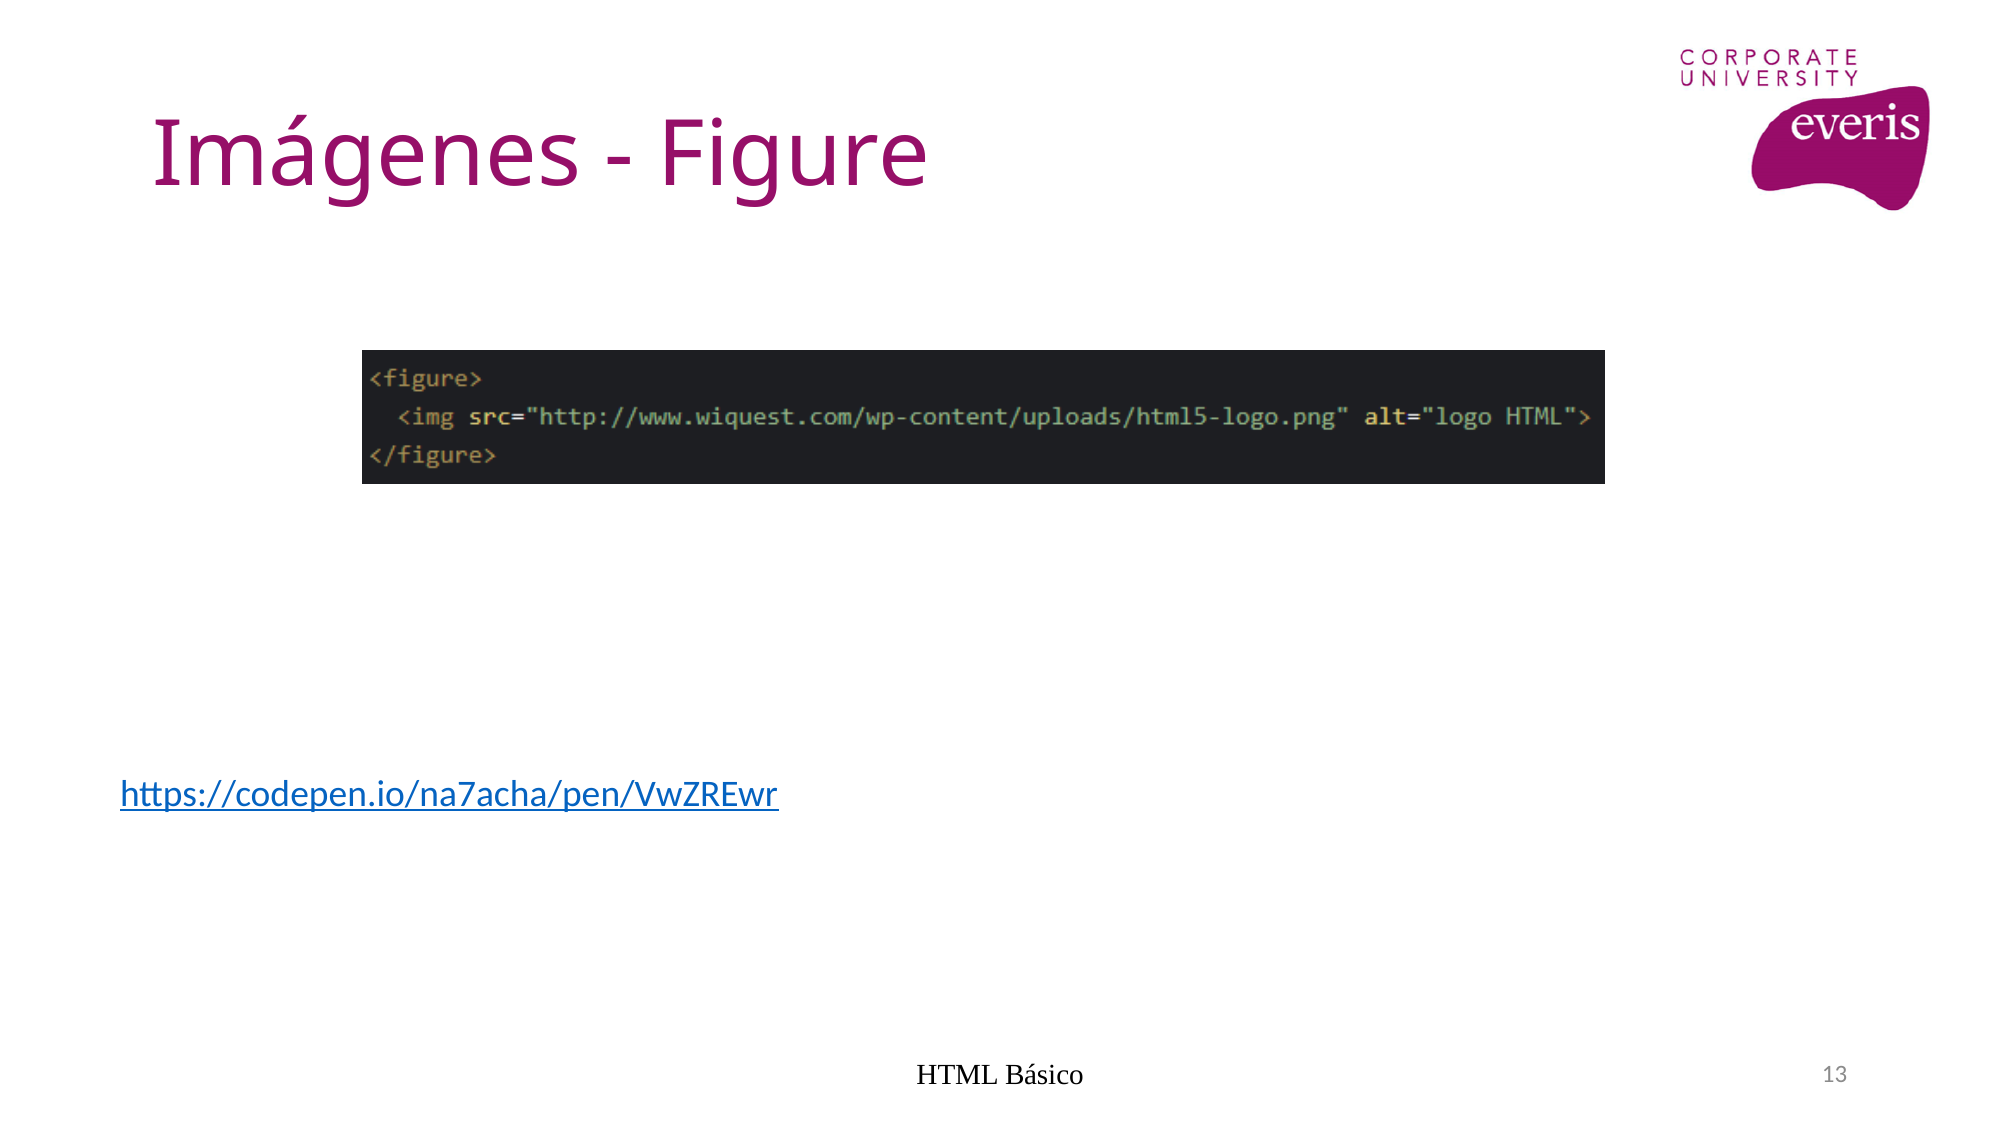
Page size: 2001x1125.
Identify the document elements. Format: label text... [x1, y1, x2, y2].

slide_number 13 [1412, 1042, 1863, 1103]
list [362, 350, 1605, 484]
picture [1650, 32, 1952, 233]
text_box https://codepen.io/na7acha/pen/VwZREwr [105, 761, 1377, 821]
footer HTML Básico [662, 1042, 1338, 1103]
title Imágenes - Figure [137, 59, 1863, 252]
